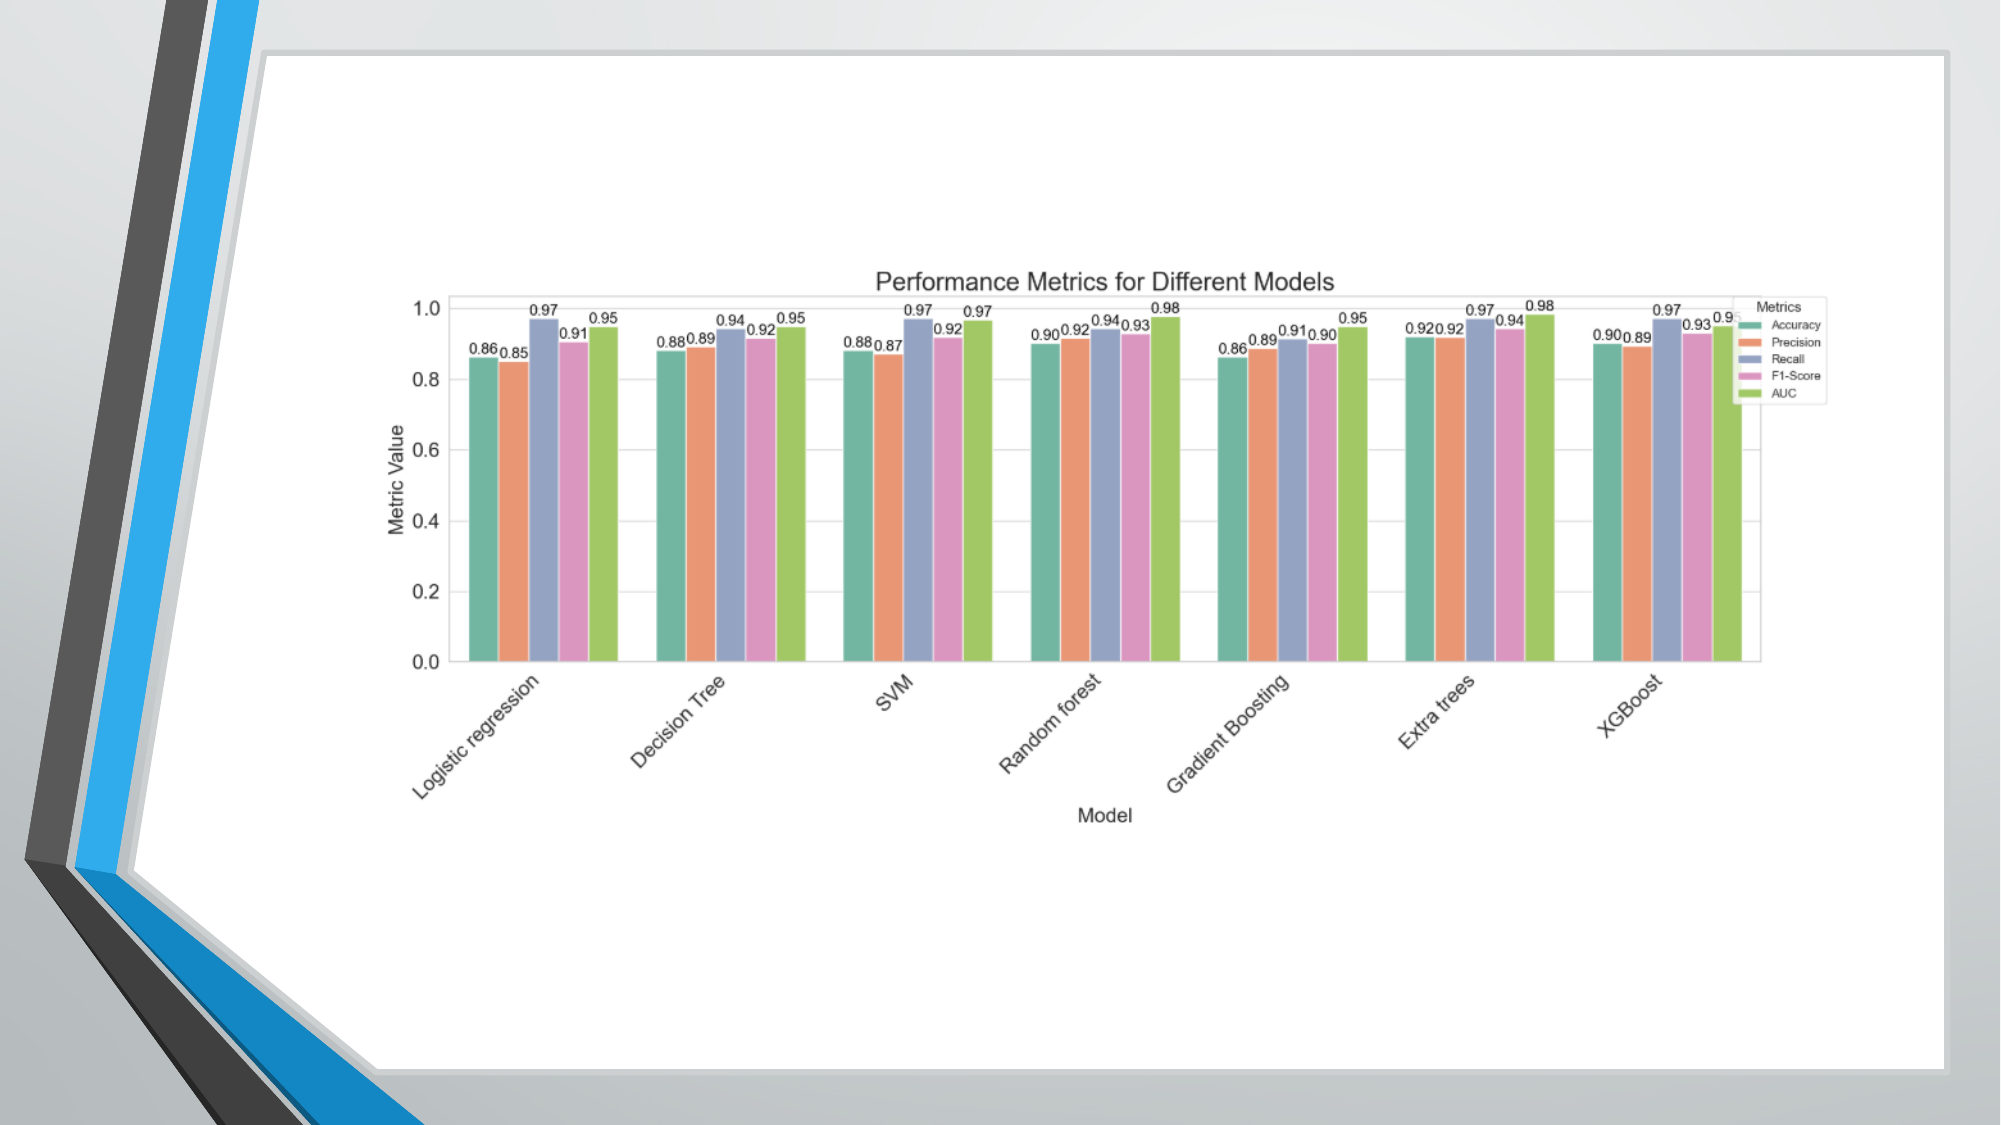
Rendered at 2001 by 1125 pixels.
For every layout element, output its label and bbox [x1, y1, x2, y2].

list [373, 271, 1842, 852]
text_box [425, 51, 1949, 1074]
text_box [24, 0, 425, 1125]
